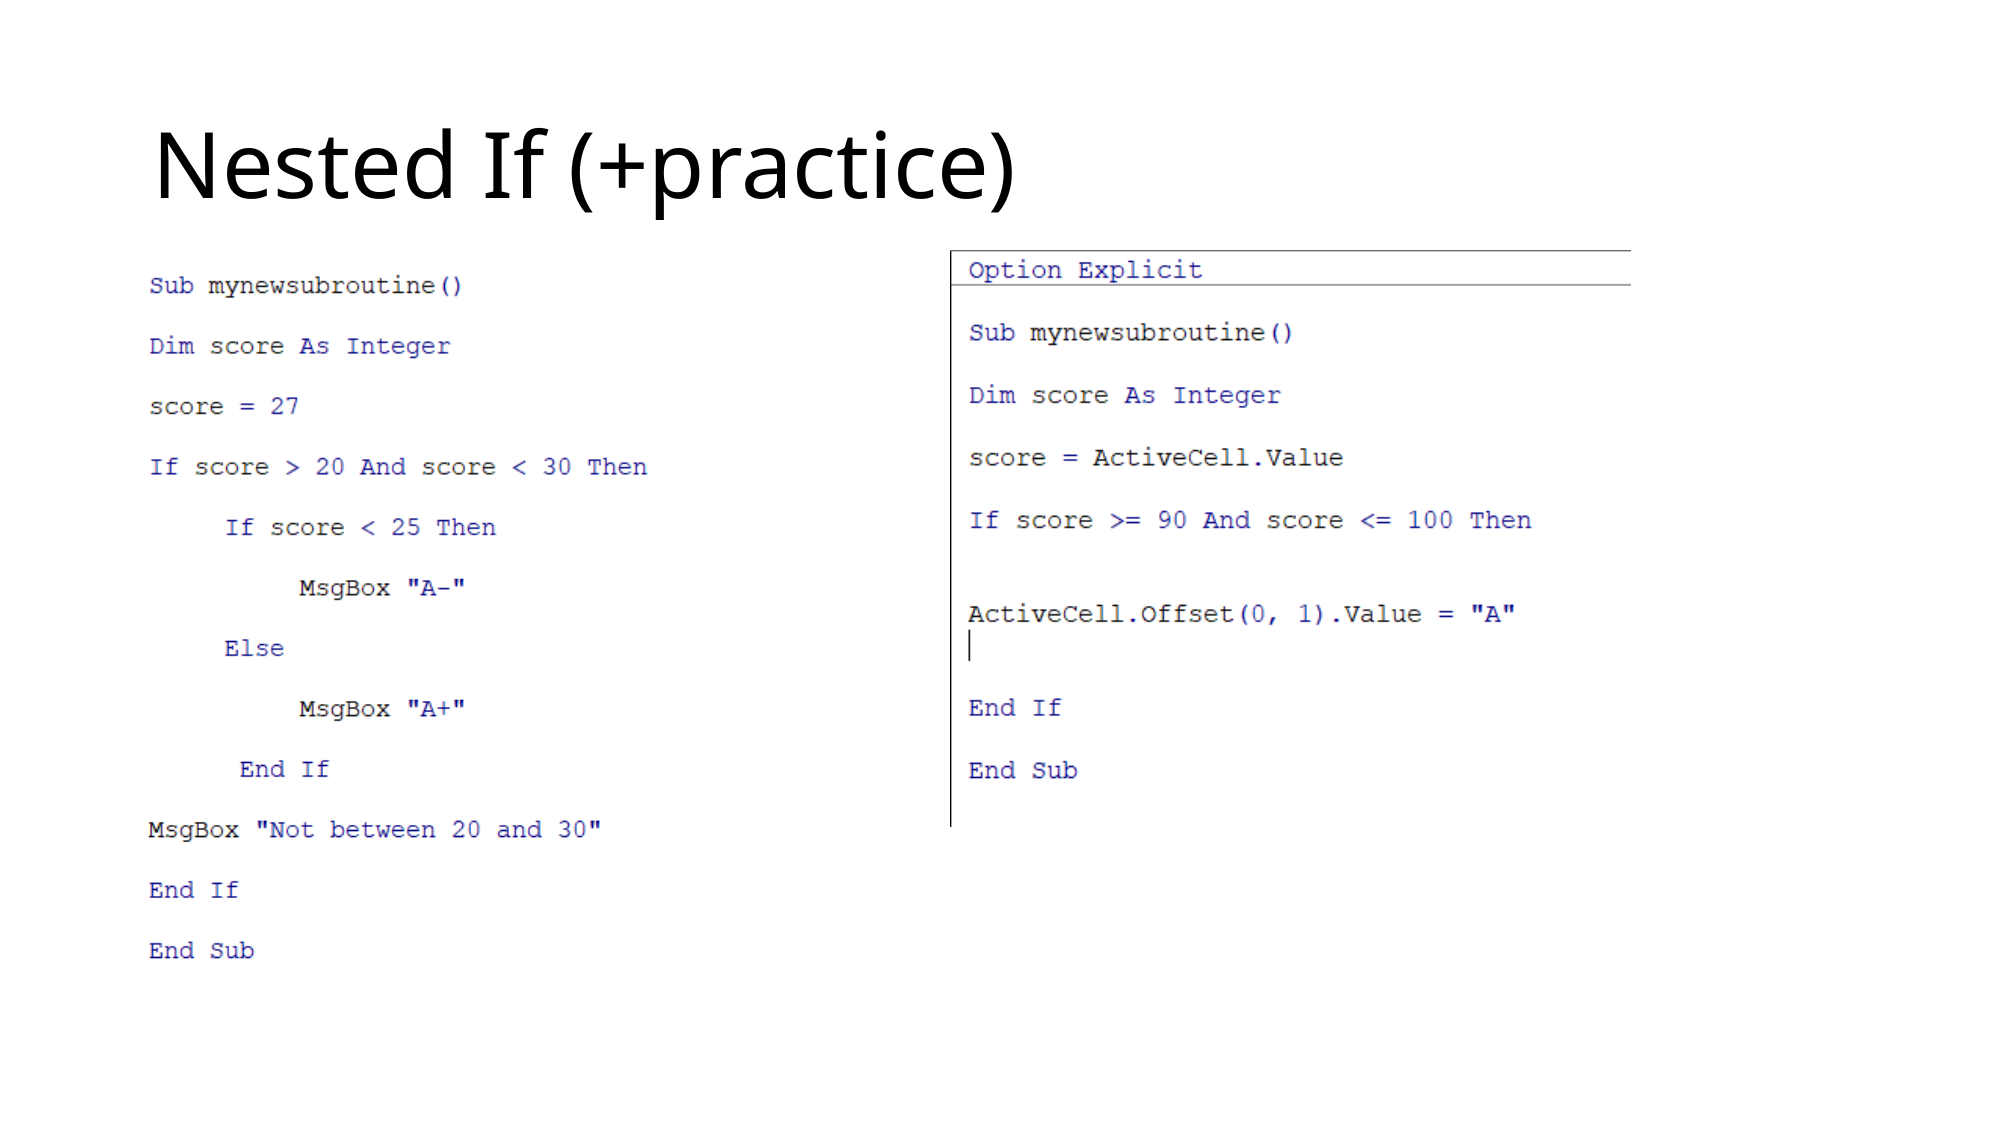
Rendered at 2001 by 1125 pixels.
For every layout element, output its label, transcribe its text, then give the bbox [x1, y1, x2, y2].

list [137, 245, 719, 960]
picture [950, 250, 1631, 827]
title Nested If (+practice) [137, 59, 1863, 278]
